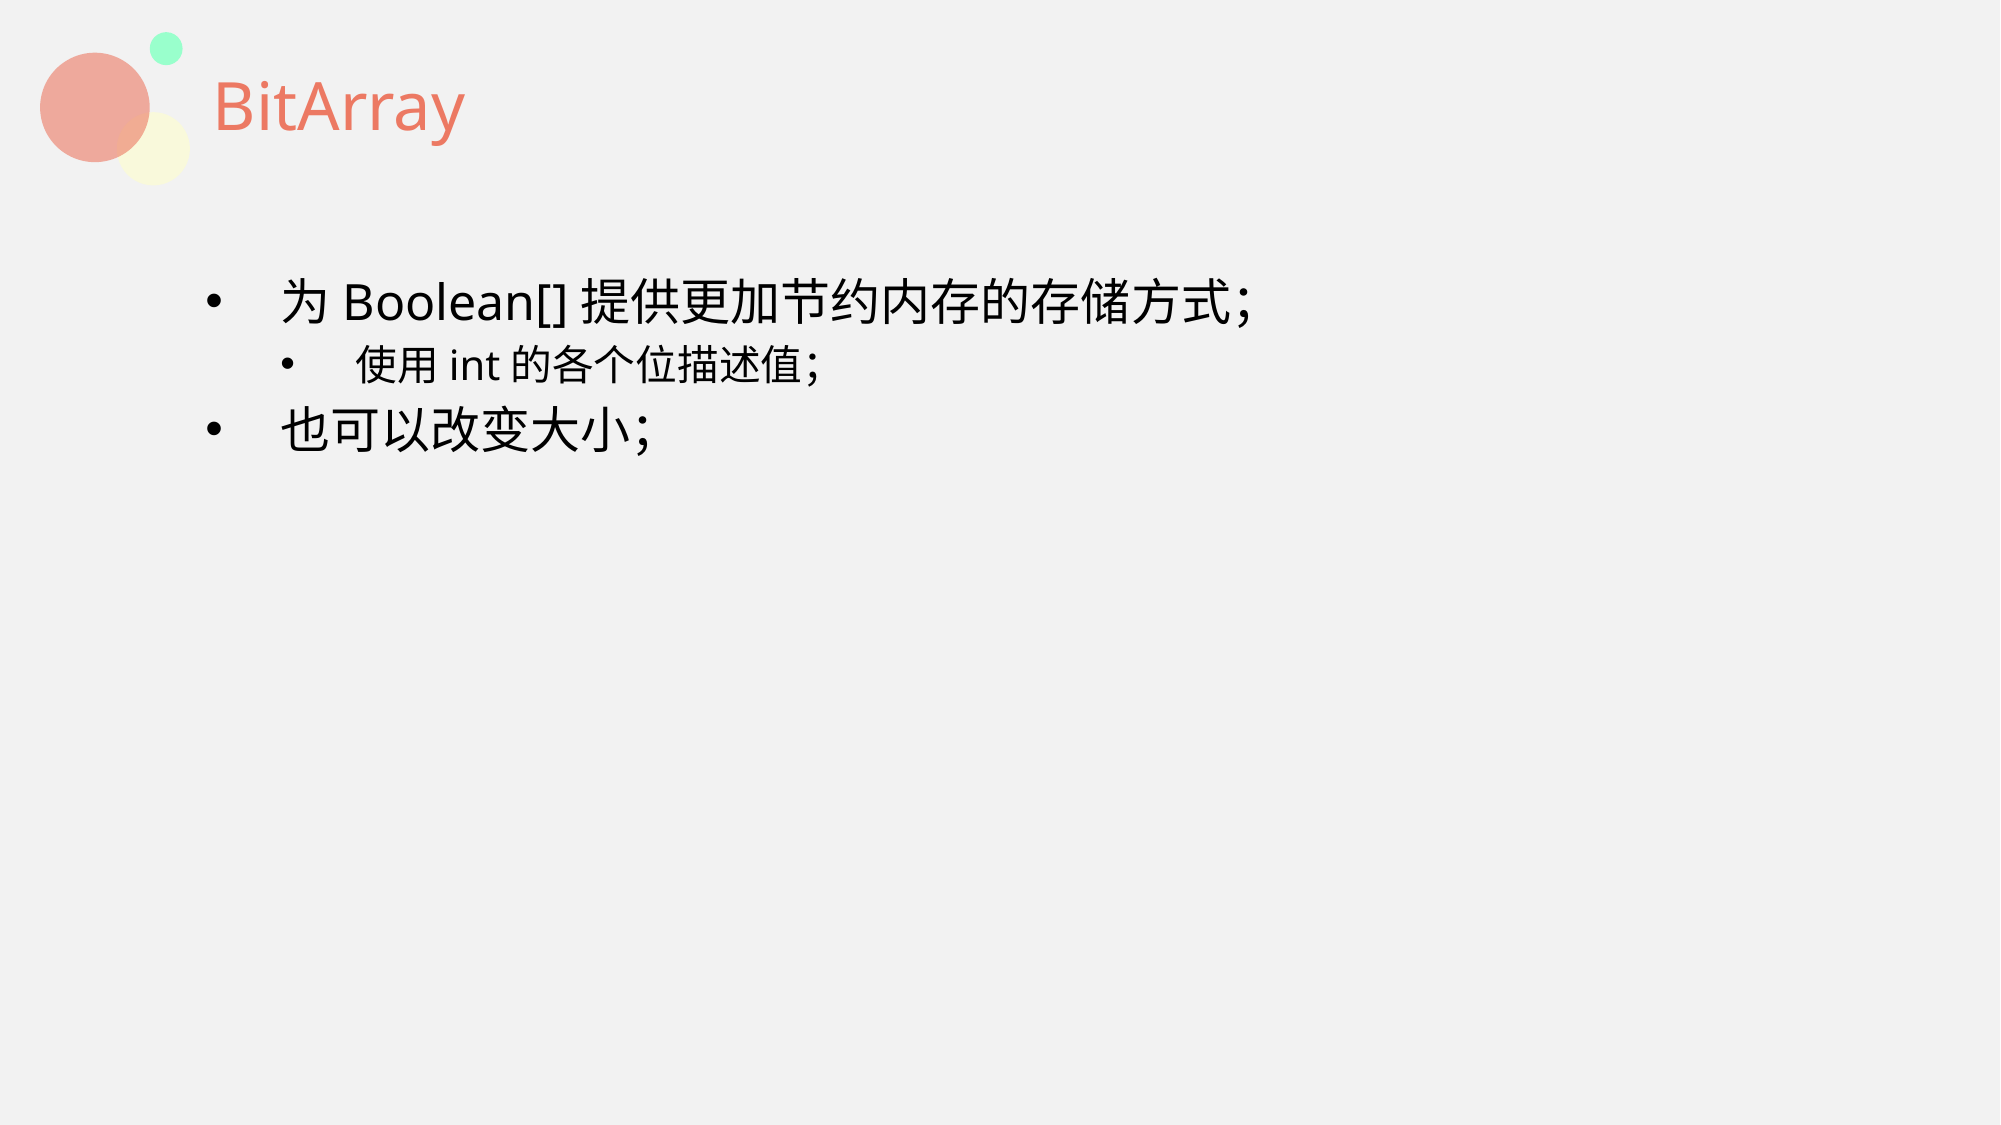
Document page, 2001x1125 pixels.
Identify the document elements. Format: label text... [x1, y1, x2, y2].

list 为Boolean[]提供更加节约内存的存储方式； 使用int的各个位描述值； 也可以改变大小； [190, 262, 1900, 1005]
title BitArray [197, 32, 1900, 176]
